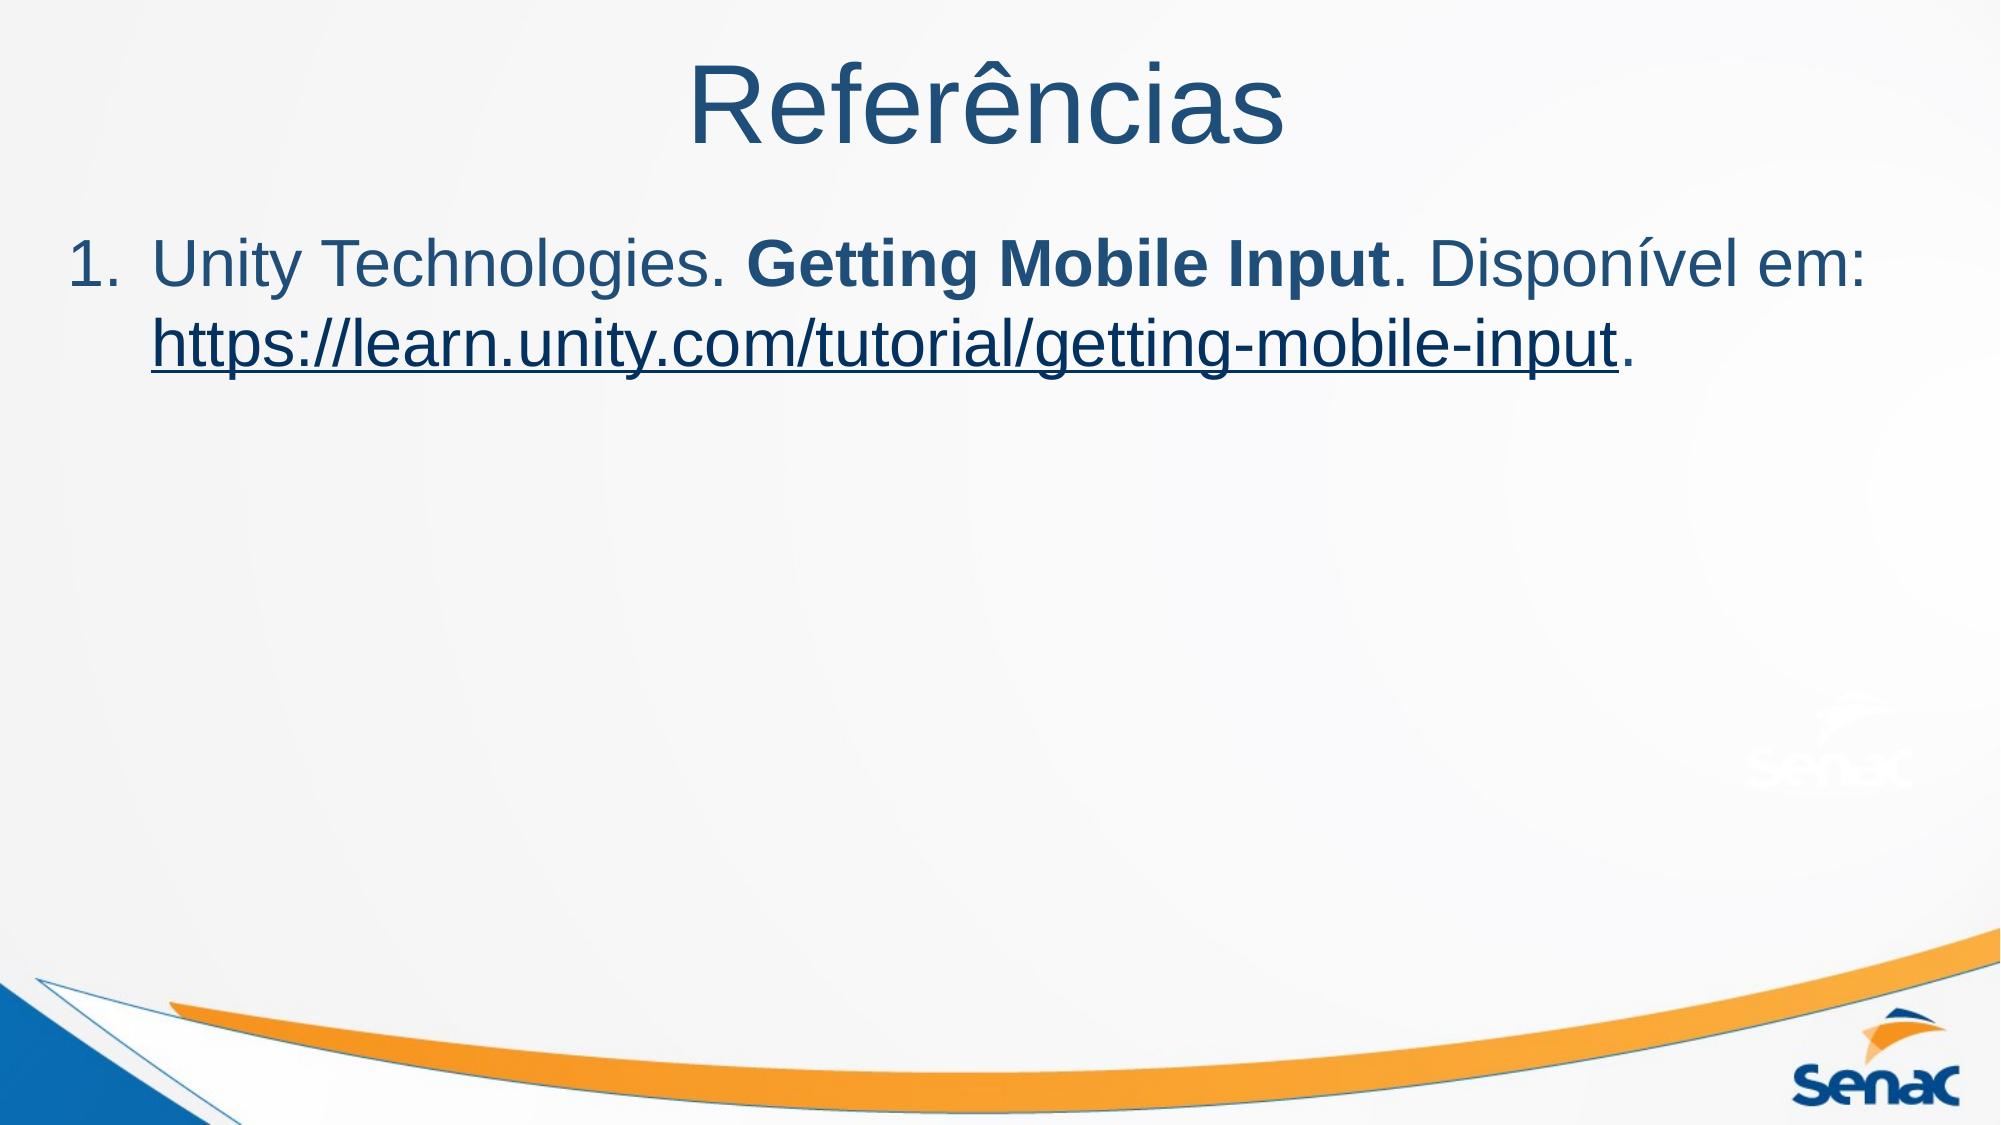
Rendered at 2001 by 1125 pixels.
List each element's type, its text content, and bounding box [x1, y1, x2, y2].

picture [0, 0, 2001, 1125]
list Unity Technologies. Getting Mobile Input. Disponível em: https://learn.unity.com/tutorial/getting-mobile-input. [52, 211, 1973, 1074]
title Referências [0, 36, 1973, 178]
